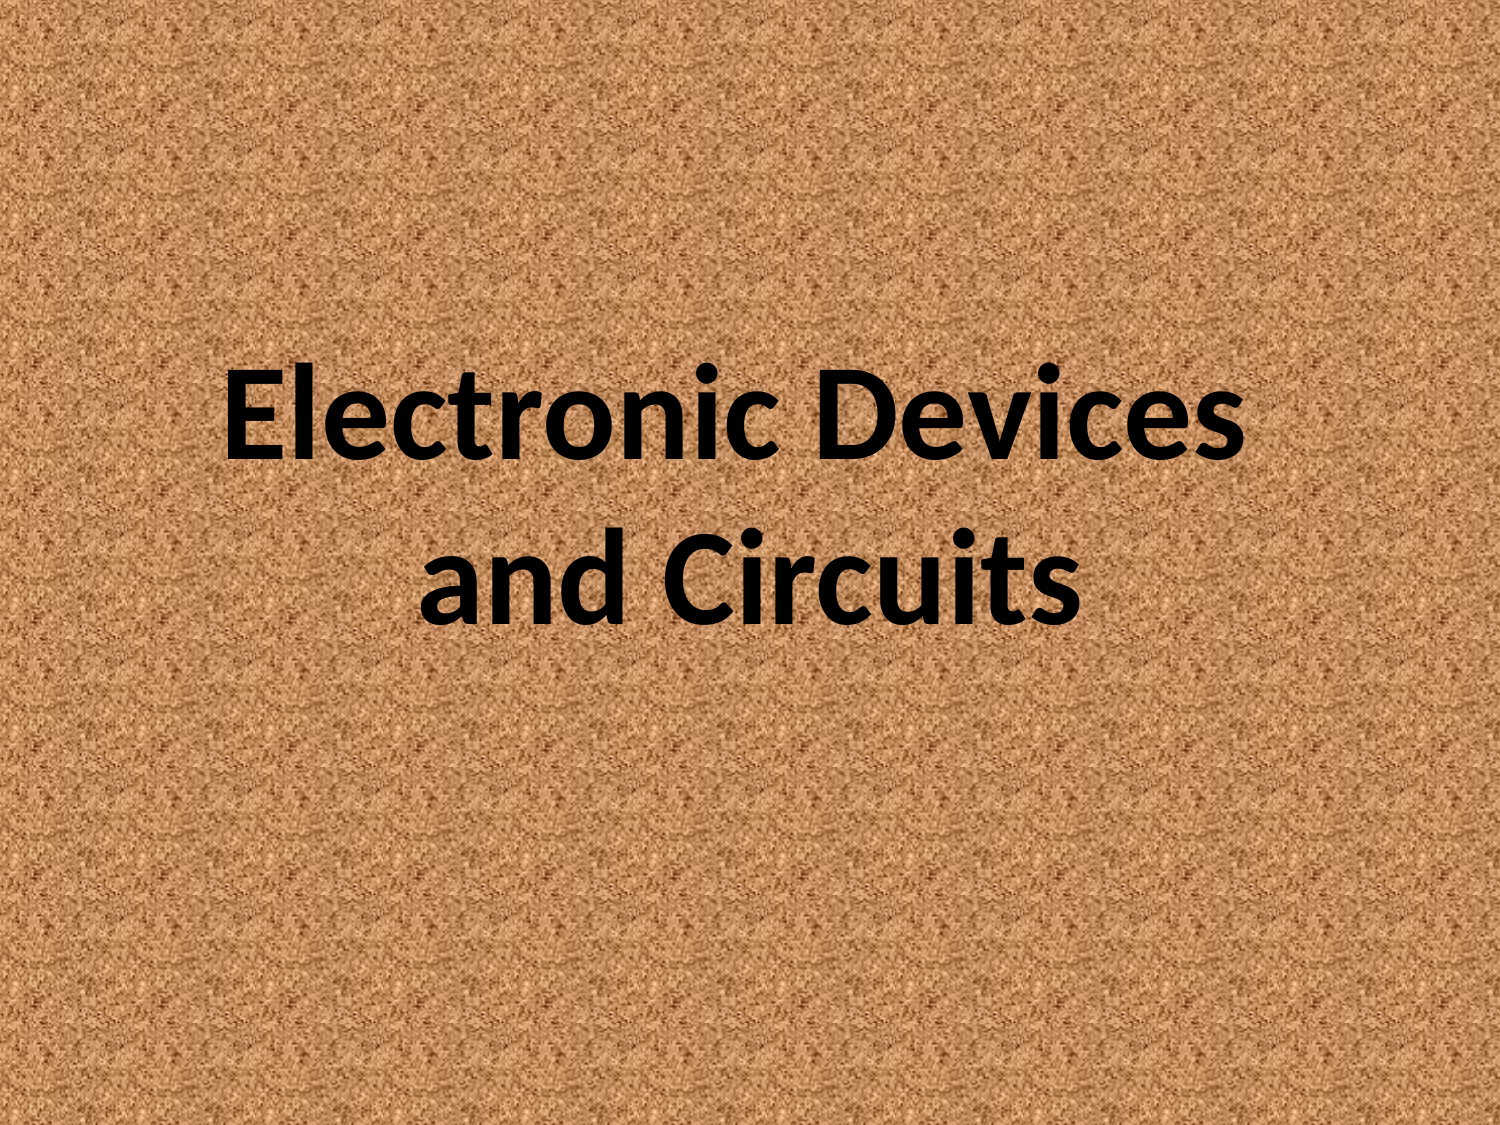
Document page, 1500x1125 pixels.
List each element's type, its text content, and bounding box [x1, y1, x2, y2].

picture [0, 0, 1500, 1125]
title Electronic Devices and Circuits [24, 287, 1475, 688]
